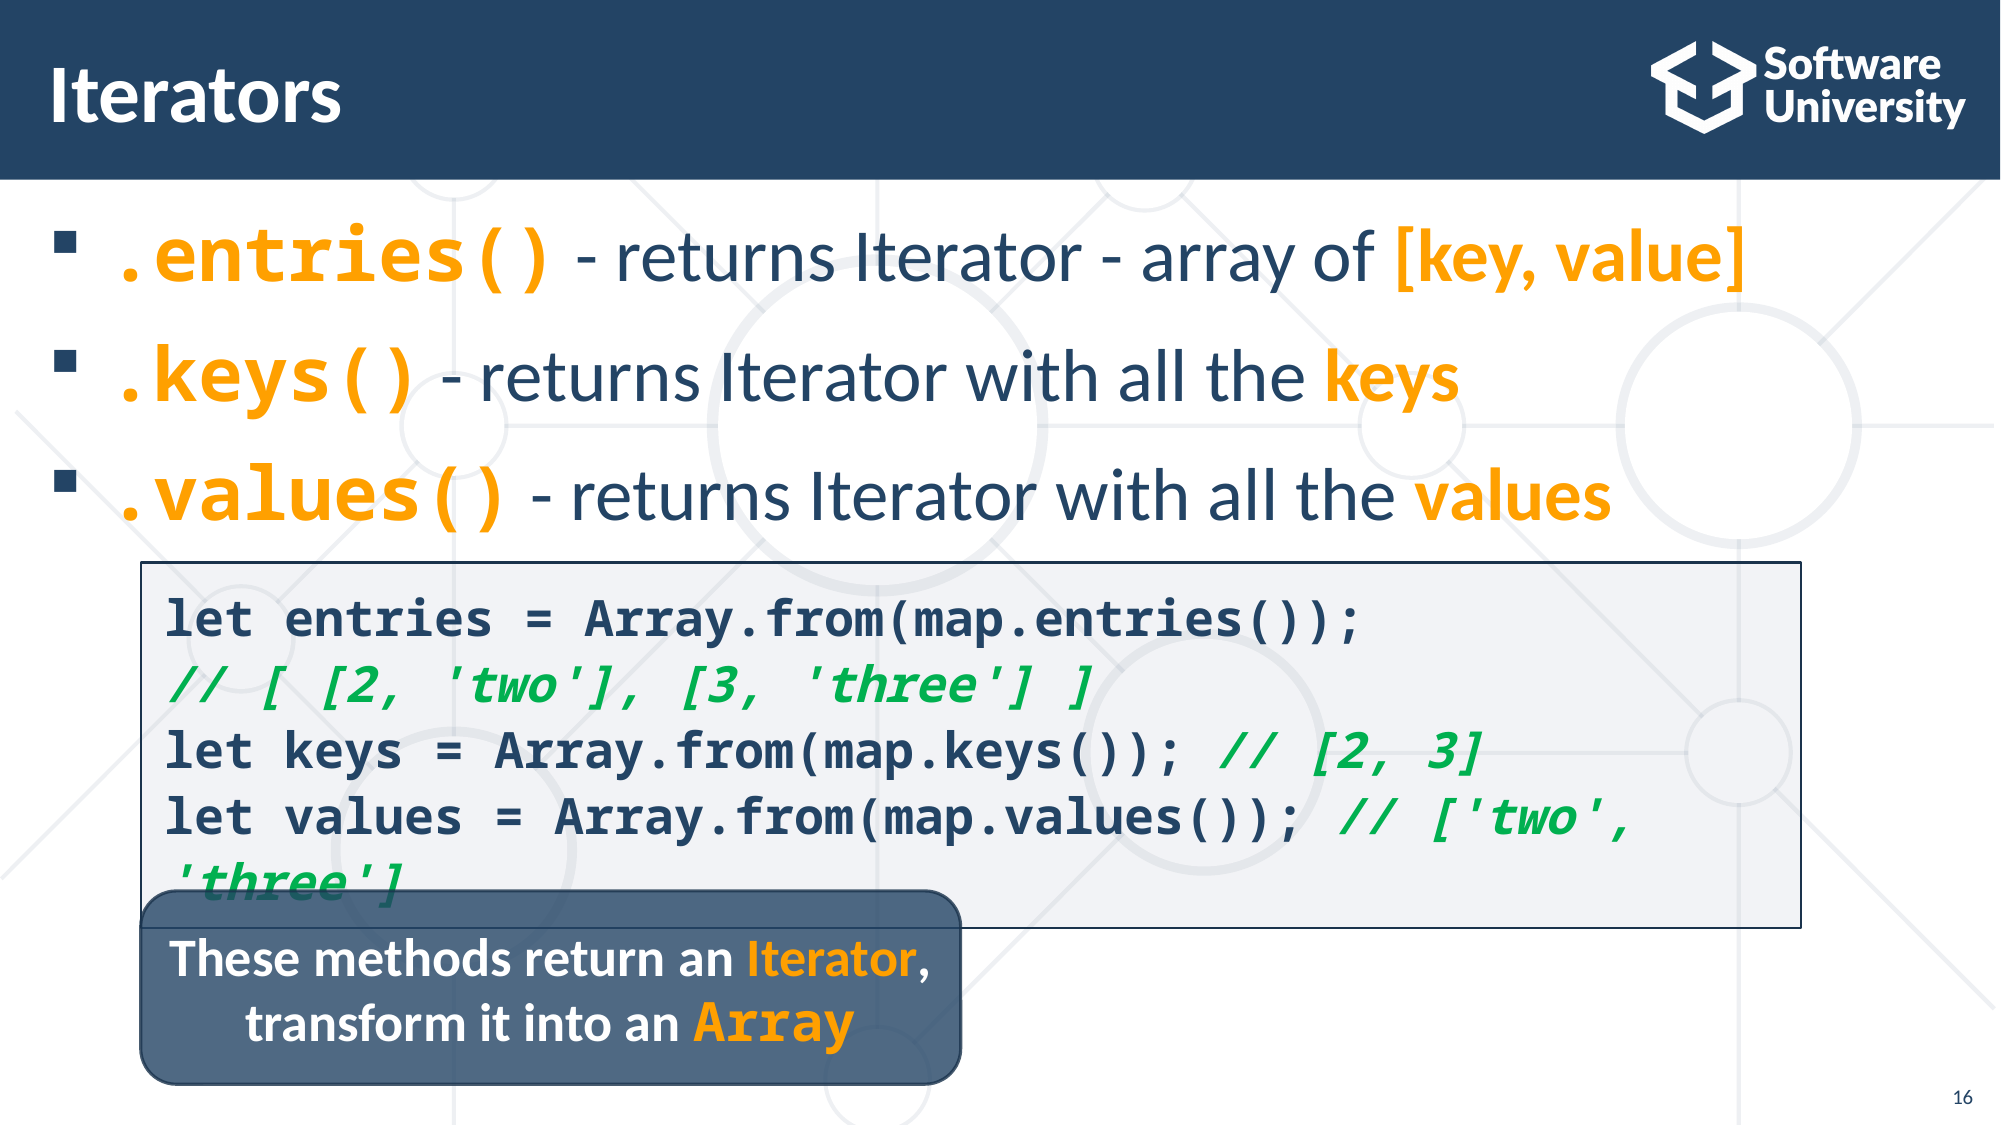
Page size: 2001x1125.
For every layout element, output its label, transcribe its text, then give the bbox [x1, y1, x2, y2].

text_box These methods return an Iterator, transform it into an Array [138, 888, 963, 1087]
slide_number 16 [1927, 1067, 1989, 1117]
text_box let entries = Array.from(map.entries()); // [ [2, 'two'], [3, 'three'] ] let keys = Array.from(map.keys()); // [2, 3] let values = Array.from(map.values()); // ['two', 'three'] [140, 562, 1802, 928]
picture [1651, 41, 1966, 134]
title Iterators [31, 16, 1625, 162]
list .entries() - returns Iterator - array of [key, value] .keys() - returns Iterator with all the keys .values() - returns Iterator with all the values [31, 196, 1970, 1104]
